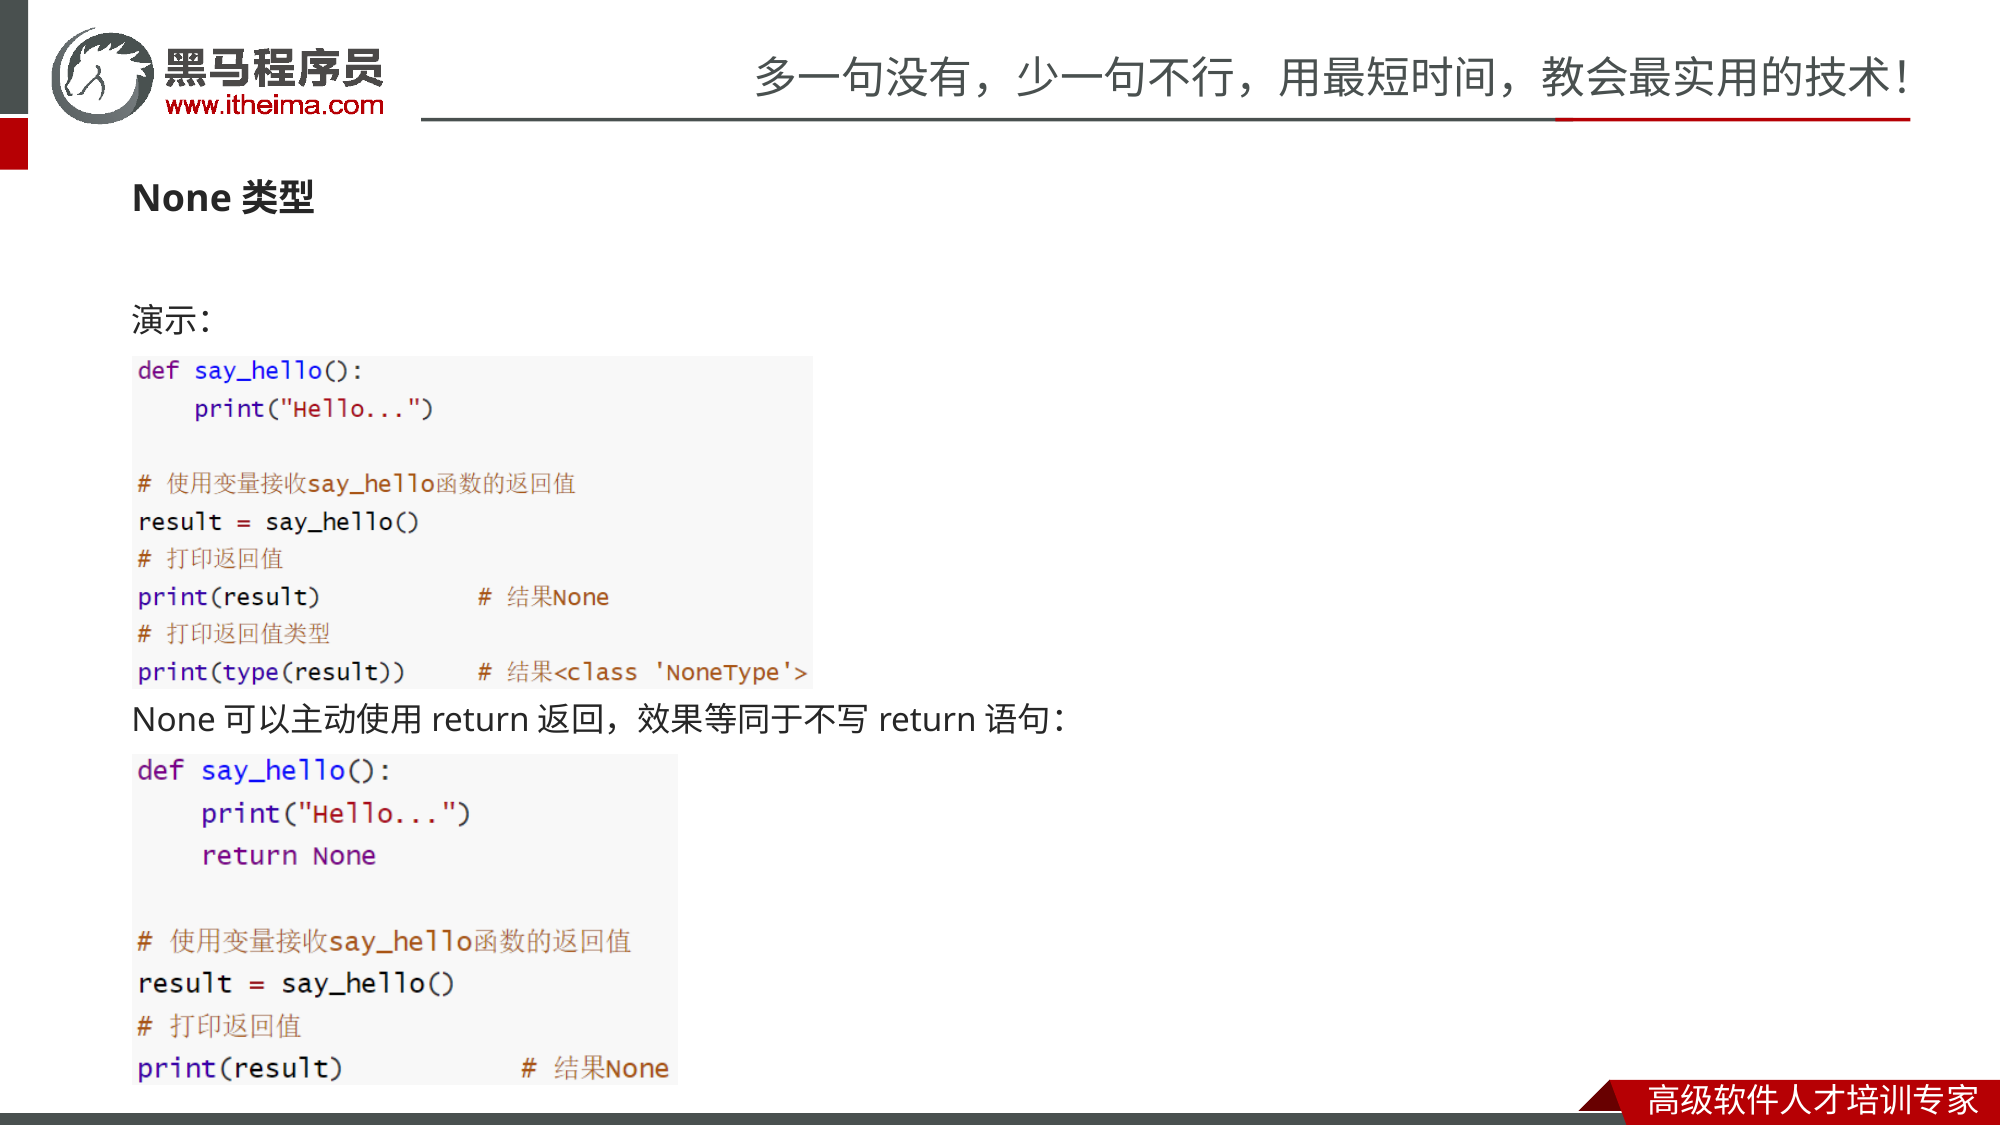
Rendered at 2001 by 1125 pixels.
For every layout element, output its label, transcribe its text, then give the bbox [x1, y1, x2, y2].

picture [50, 26, 384, 125]
list 演示： None可以主动使用return返回，效果等同于不写return语句： [116, 271, 1872, 964]
picture [132, 356, 813, 690]
picture [132, 754, 678, 1085]
list None类型 [116, 154, 1872, 239]
